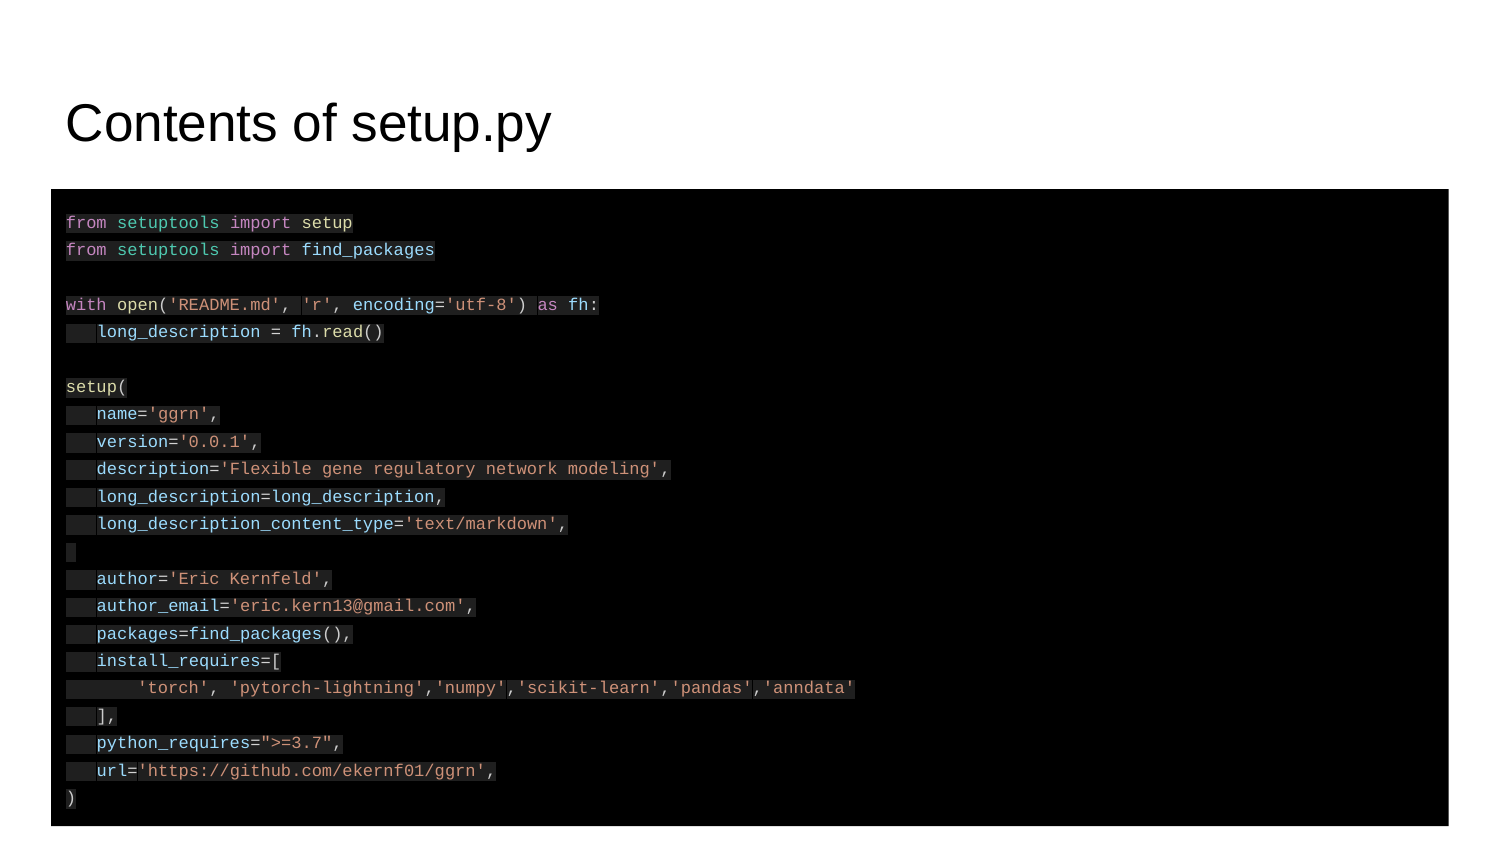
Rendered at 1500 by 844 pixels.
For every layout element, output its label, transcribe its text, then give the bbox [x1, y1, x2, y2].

text_box Contents of setup.py [51, 72, 1449, 167]
text_box from setuptools import setup from setuptools import find_packages with open('README.md', 'r', encoding='utf-8') as fh: long_description = fh.read() setup( name='ggrn', version='0.0.1', description='Flexible gene regulatory network modeling', long_description=long_description, long_description_content_type='text/markdown', author='Eric Kernfeld', author_email='eric.kern13@gmail.com', packages=find_packages(), install_requires=[ 'torch', 'pytorch-lightning','numpy','scikit-learn','pandas','anndata' ], python_requires=">=3.7", url='https://github.com/ekernf01/ggrn', ) [51, 189, 1449, 827]
